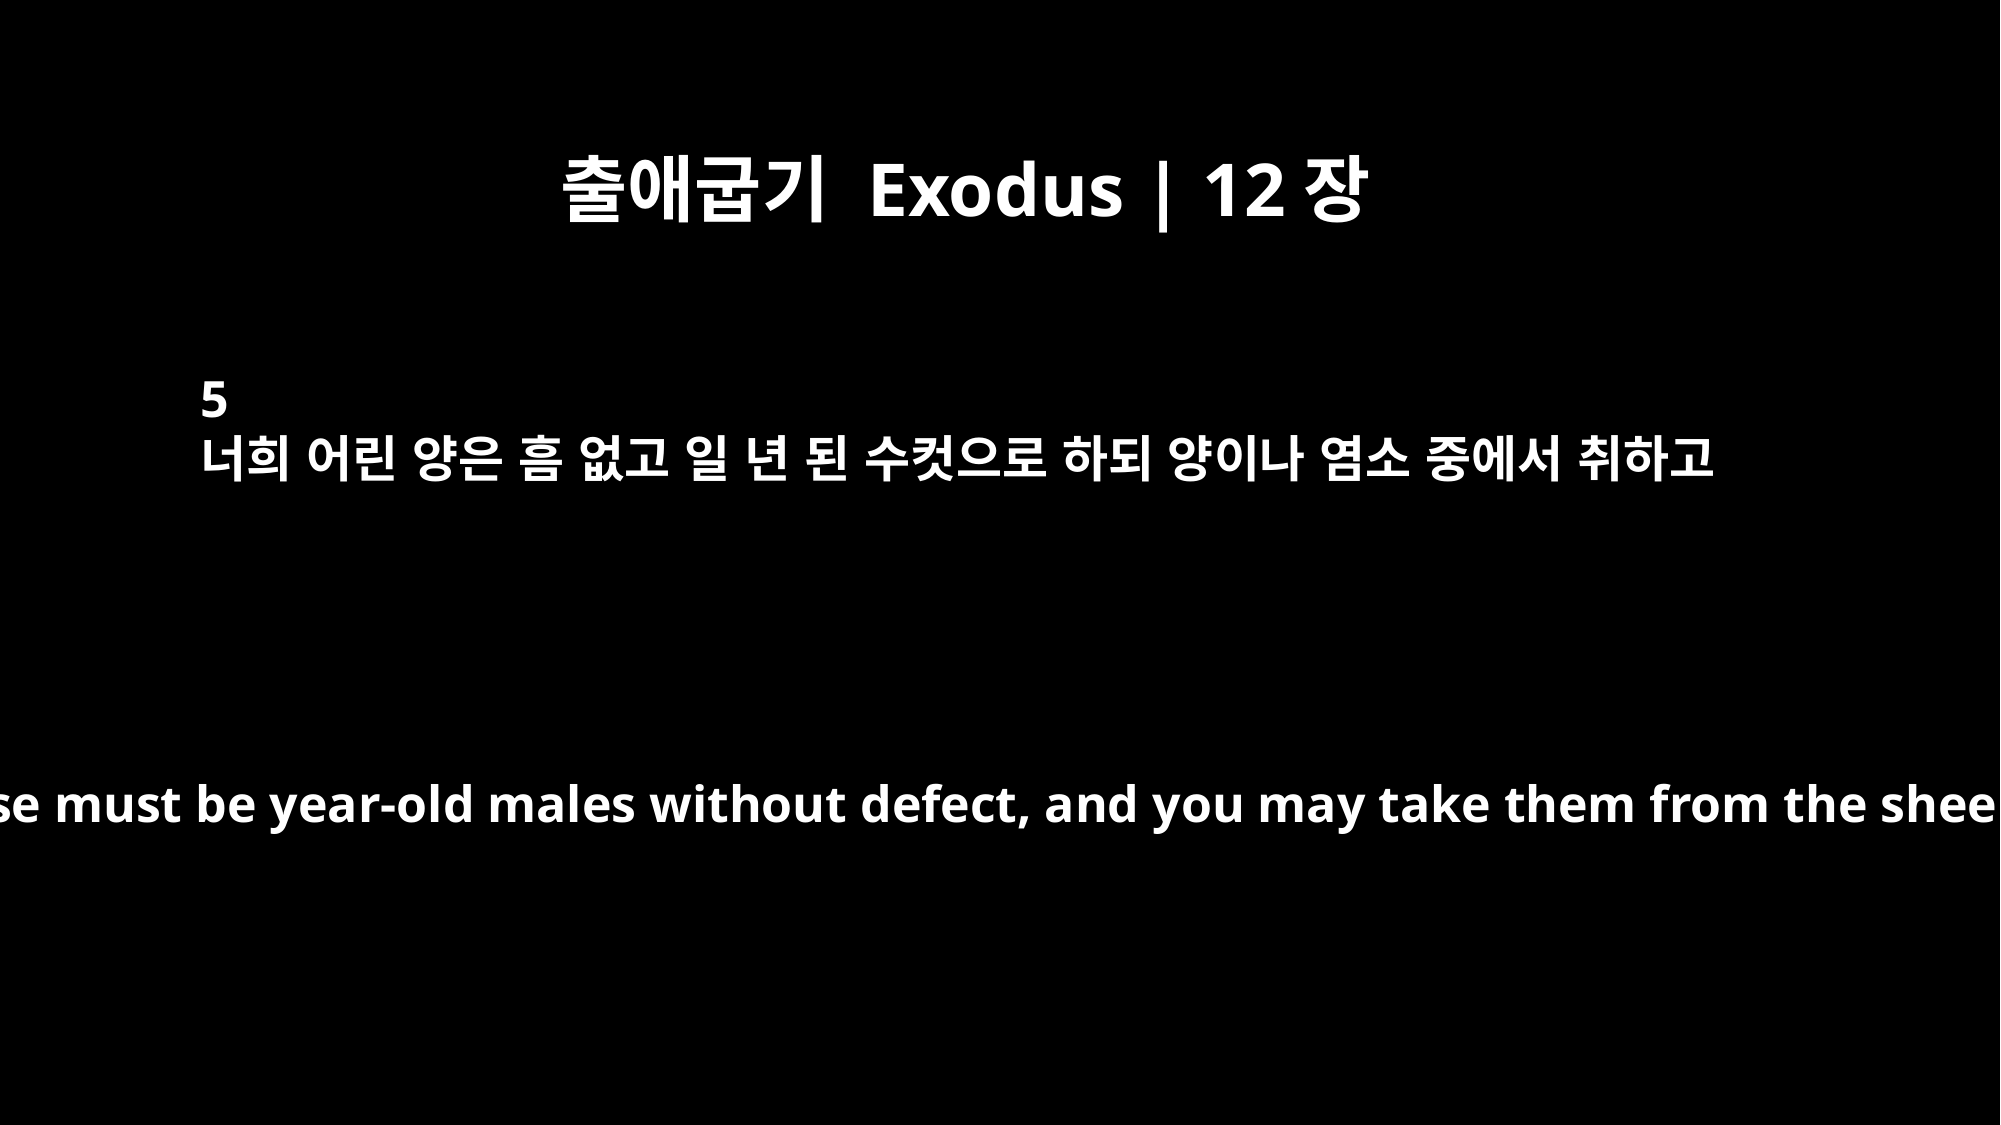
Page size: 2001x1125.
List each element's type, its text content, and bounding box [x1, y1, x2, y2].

text_box The animals you choose must be year-old males without defect, and you may take them from the sheep or the goats. [0, 764, 2000, 840]
text_box 5 너희 어린 양은 흠 없고 일 년 된 수컷으로 하되 양이나 염소 중에서 취하고 [185, 359, 1732, 495]
text_box 출애굽기 Exodus | 12장 [545, 136, 1387, 239]
